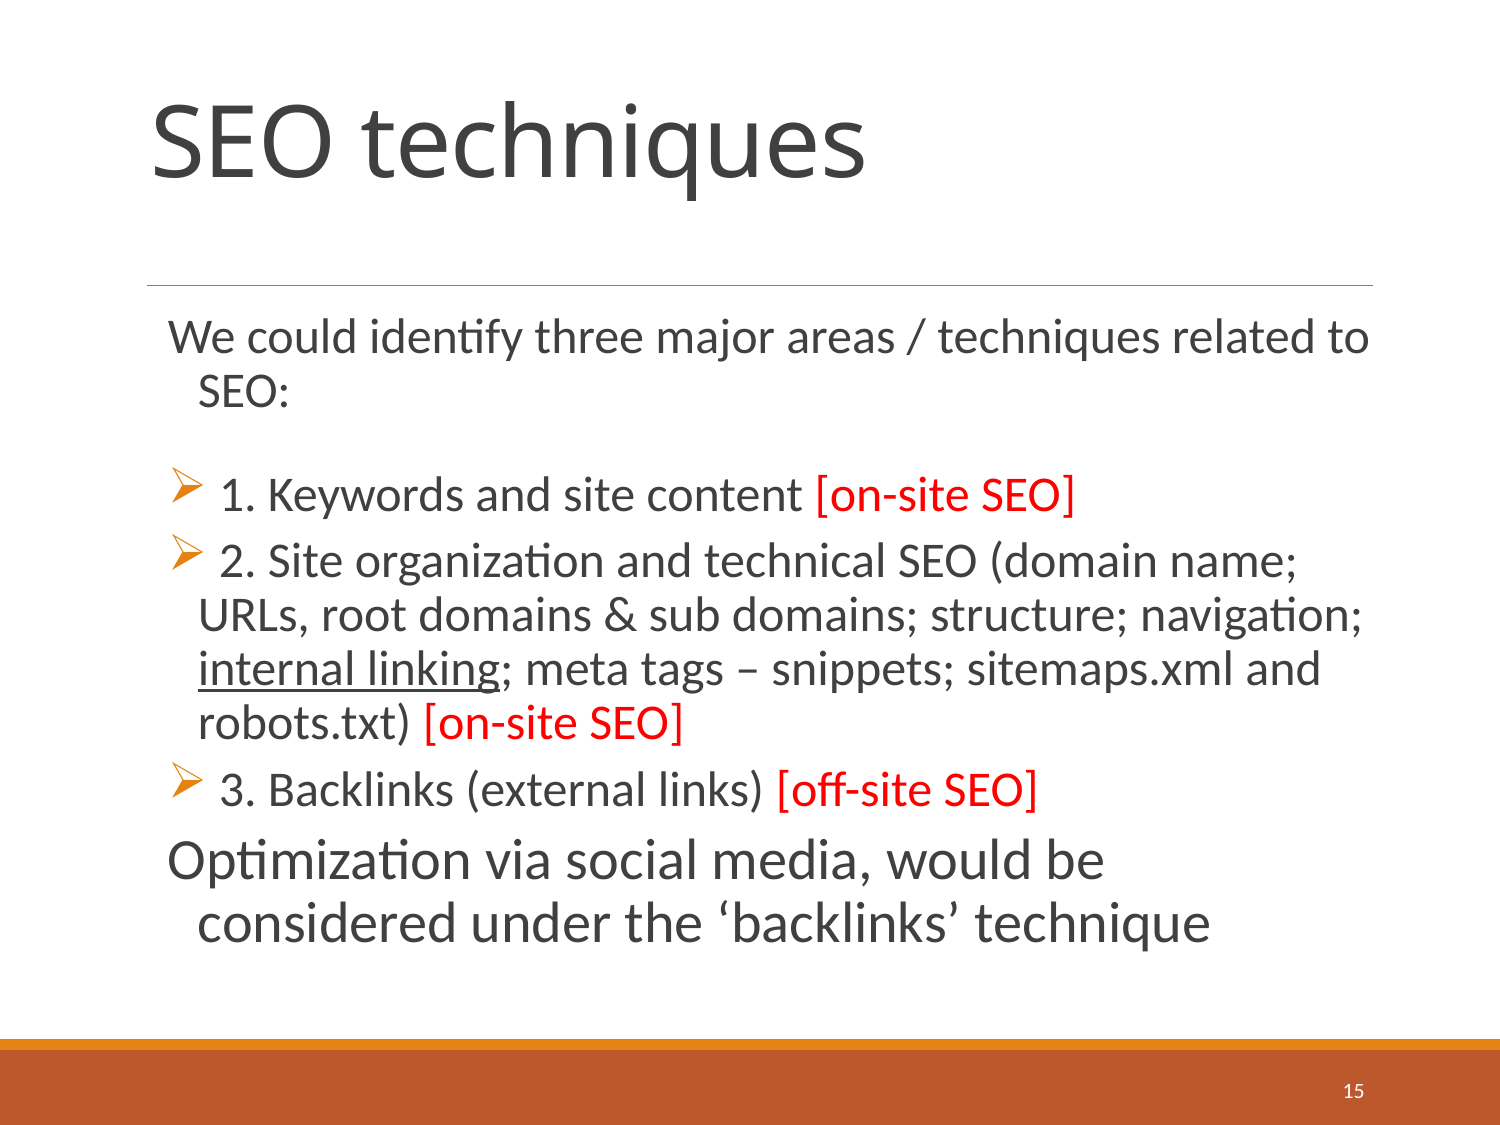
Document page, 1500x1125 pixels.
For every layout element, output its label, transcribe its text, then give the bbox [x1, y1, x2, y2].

title SEO techniques [135, 49, 1373, 206]
list We could identify three major areas / techniques related to SEO: 1. Keywords and site content [on-site SEO] 2. Site organization and technical SEO (domain name; URLs, root domains & sub domains; structure; navigation; internal linking; meta tags – snippets; sitemaps.xml and robots.txt) [on-site SEO] 3. Backlinks (external links) [off-site SEO] Optimization via social media, would be considered under the ‘backlinks’ technique [135, 302, 1373, 963]
slide_number 15 [1218, 1059, 1380, 1120]
